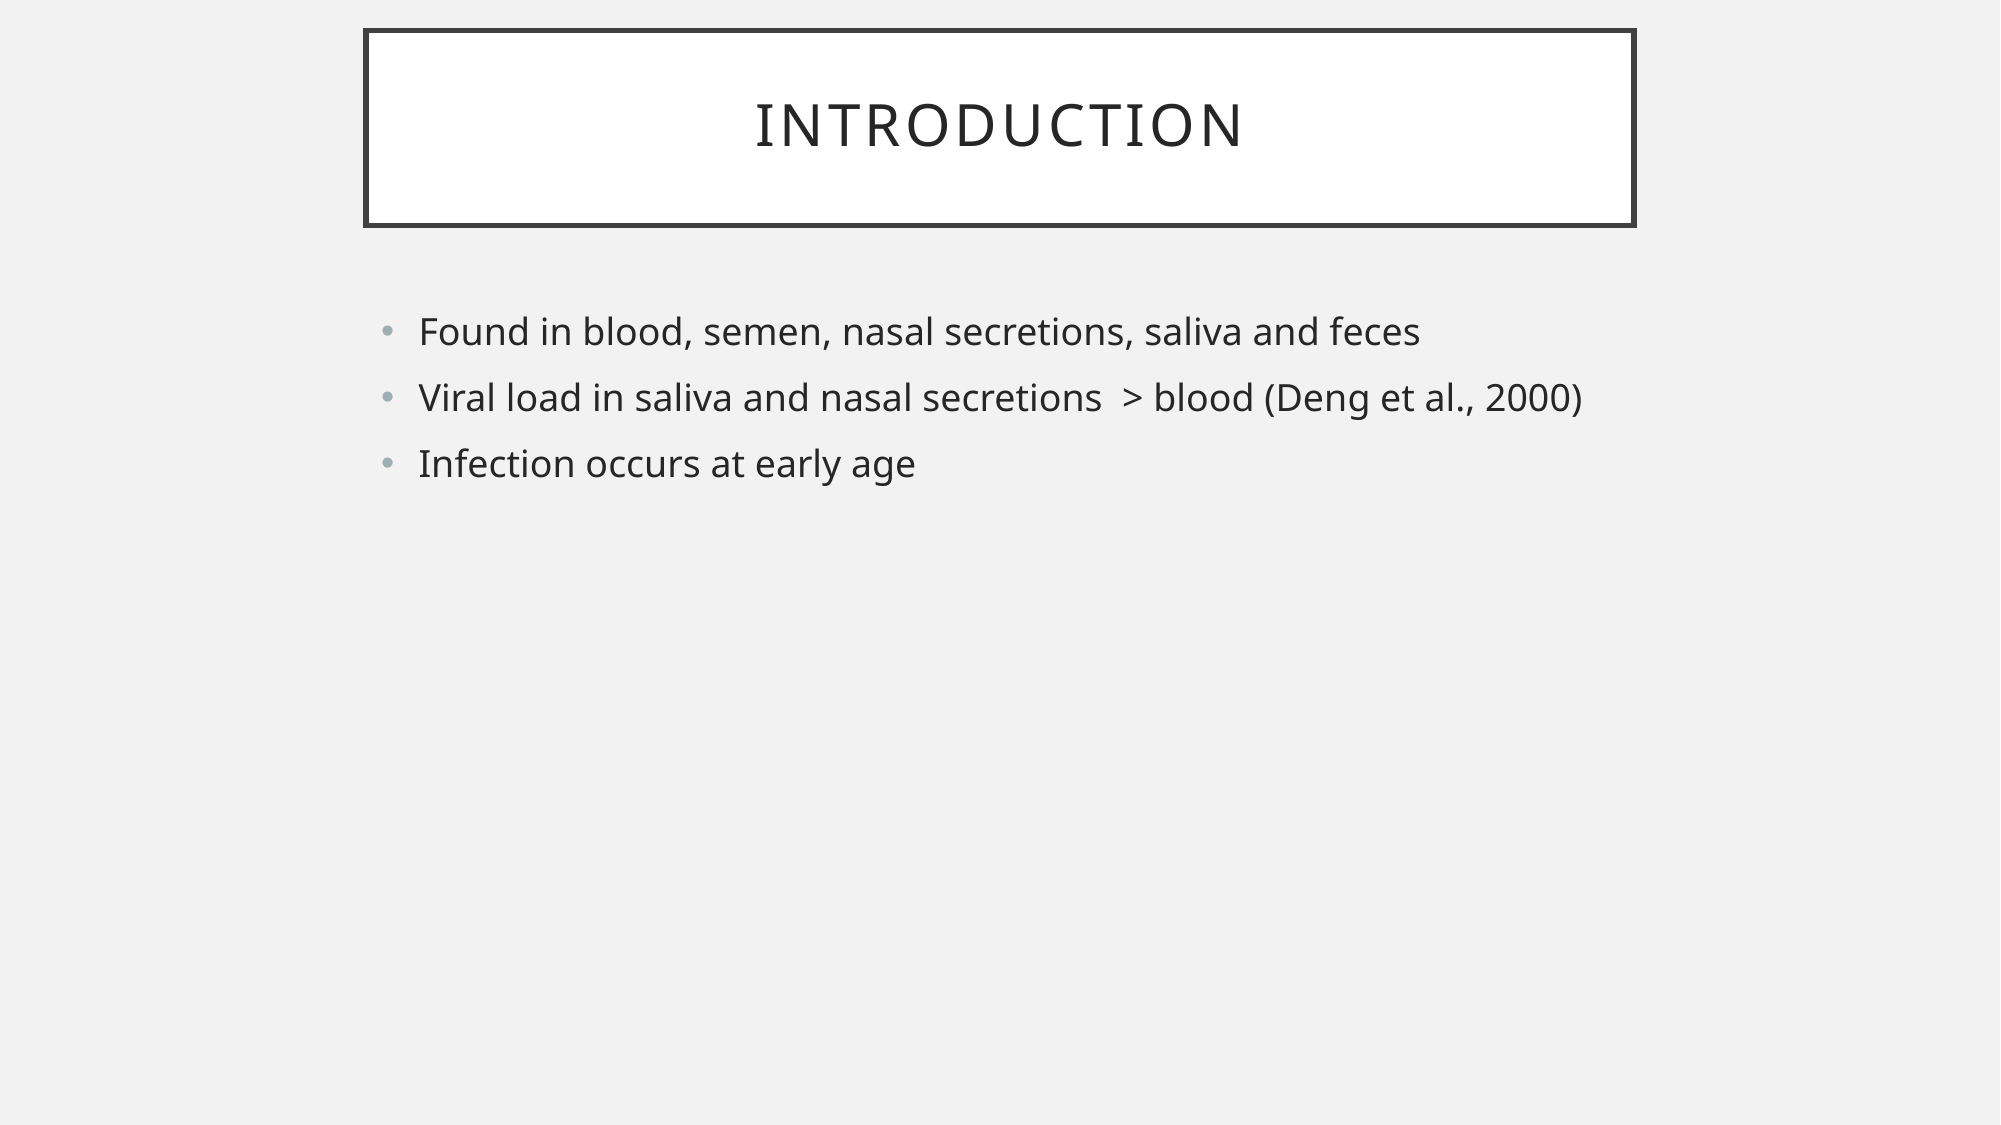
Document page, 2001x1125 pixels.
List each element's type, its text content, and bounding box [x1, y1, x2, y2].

list Found in blood, semen, nasal secretions, saliva and feces Viral load in saliva and nasal secretions > blood (Deng et al., 2000) Infection occurs at early age [366, 300, 1634, 1020]
title Introduction [363, 28, 1637, 228]
